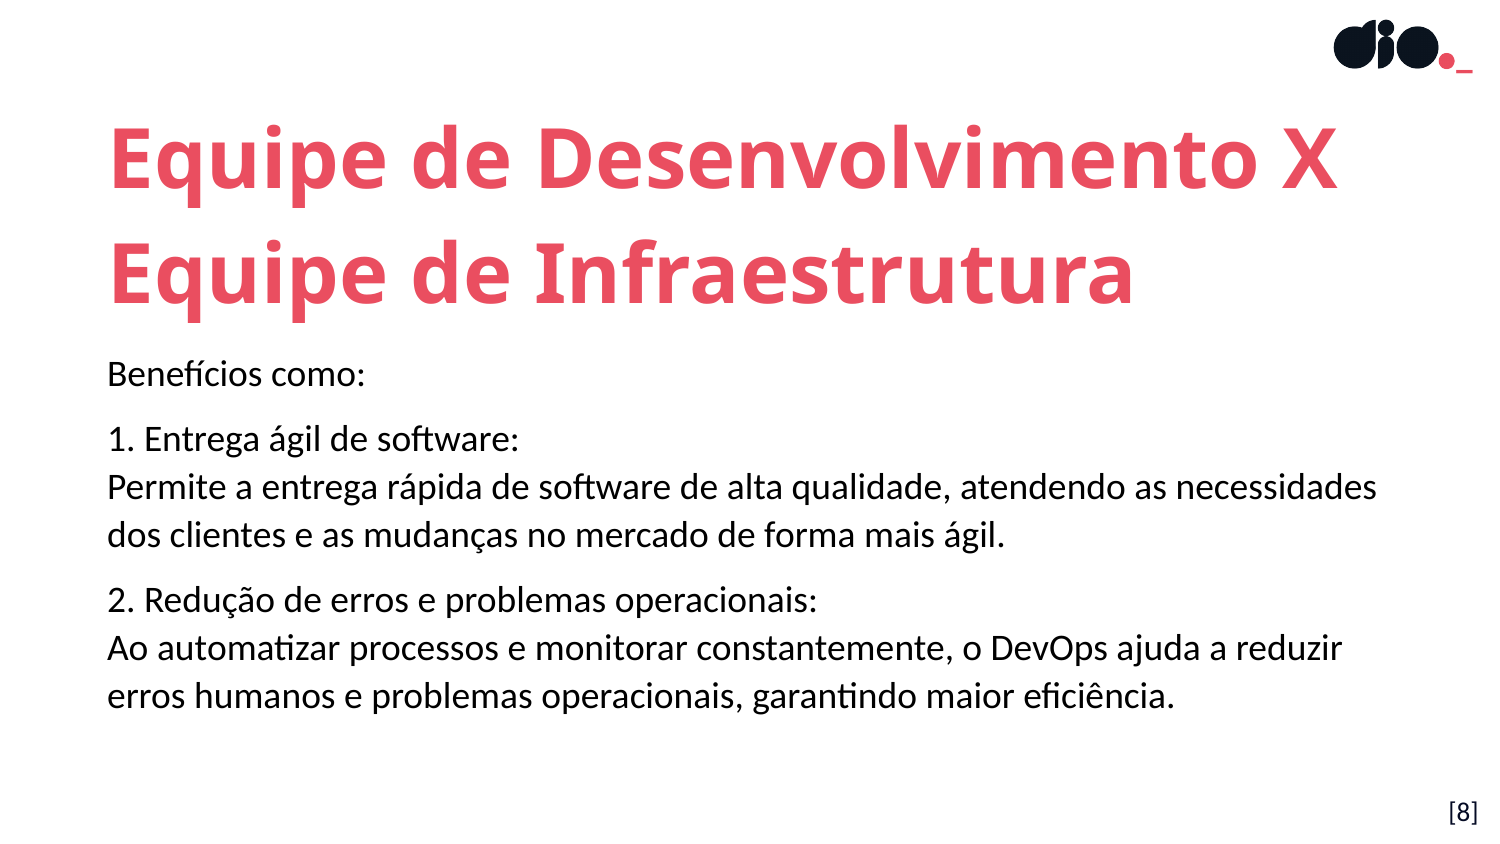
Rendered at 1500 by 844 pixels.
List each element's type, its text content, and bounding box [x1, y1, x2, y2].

picture [1333, 19, 1473, 74]
text_box Equipe de Desenvolvimento X Equipe de Infraestrutura [92, 75, 1408, 283]
slide_number [8] [1403, 779, 1494, 844]
text_box Benefícios como: 1. Entrega ágil de software: Permite a entrega rápida de software de alta qualidade, atendendo as necessidades dos clientes e as mudanças no mercado de forma mais ágil. 2. Redução de erros e problemas operacionais: Ao automatizar processos e monitorar constantemente, o DevOps ajuda a reduzir erros humanos e problemas operacionais, garantindo maior eficiência. [92, 331, 1408, 834]
